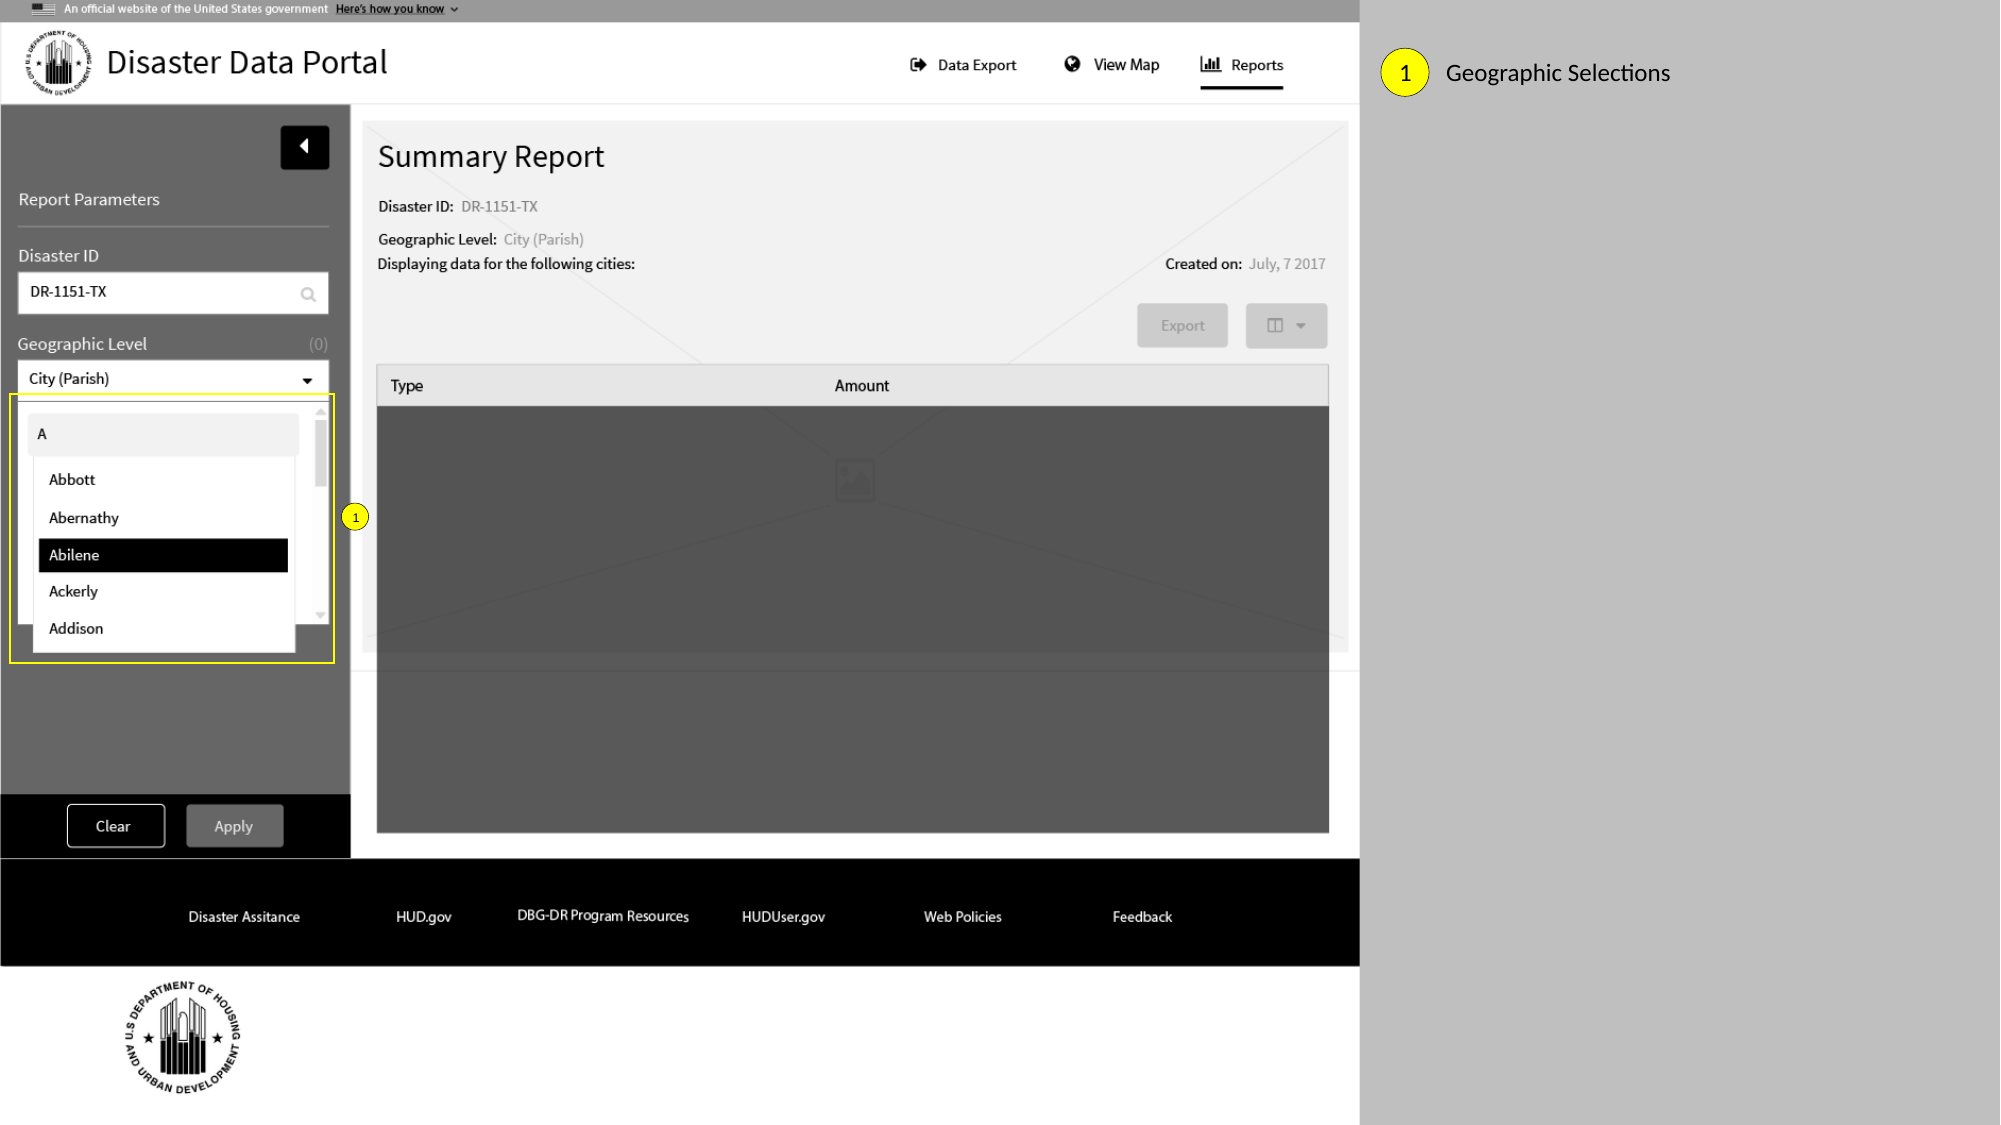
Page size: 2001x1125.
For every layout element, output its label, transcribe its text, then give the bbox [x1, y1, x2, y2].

text_box 1 Geographic Selections [1384, 48, 1687, 94]
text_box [337, 502, 375, 533]
text_box [1379, 58, 1384, 86]
text_box [1392, 94, 1418, 98]
picture [0, 0, 1360, 1125]
text_box [1360, 0, 2000, 1125]
